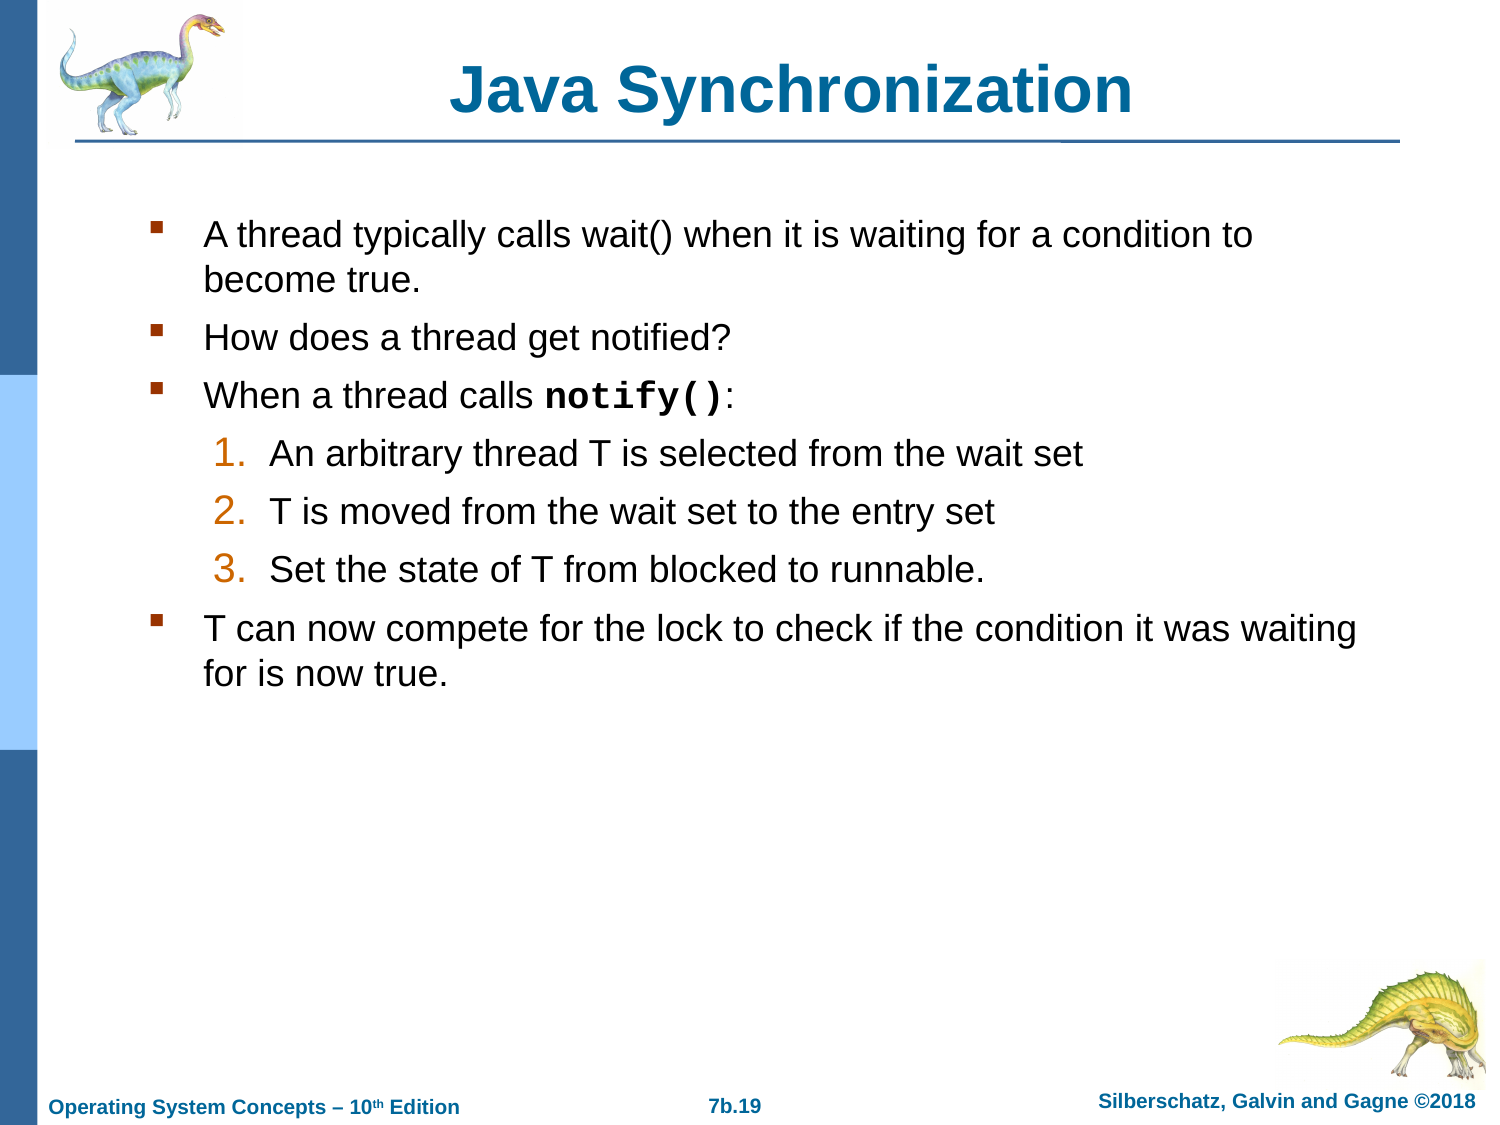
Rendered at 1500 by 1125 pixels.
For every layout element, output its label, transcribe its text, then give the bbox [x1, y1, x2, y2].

list A thread typically calls wait() when it is waiting for a condition to become true. How does a thread get notified? When a thread calls notify(): An arbitrary thread T is selected from the wait set T is moved from the wait set to the entry set Set the state of T from blocked to runnable. T can now compete for the lock to check if the condition it was waiting for is now true. [132, 202, 1400, 946]
picture [46, 0, 243, 149]
picture [1275, 959, 1486, 1090]
title Java Synchronization [160, 38, 1425, 133]
